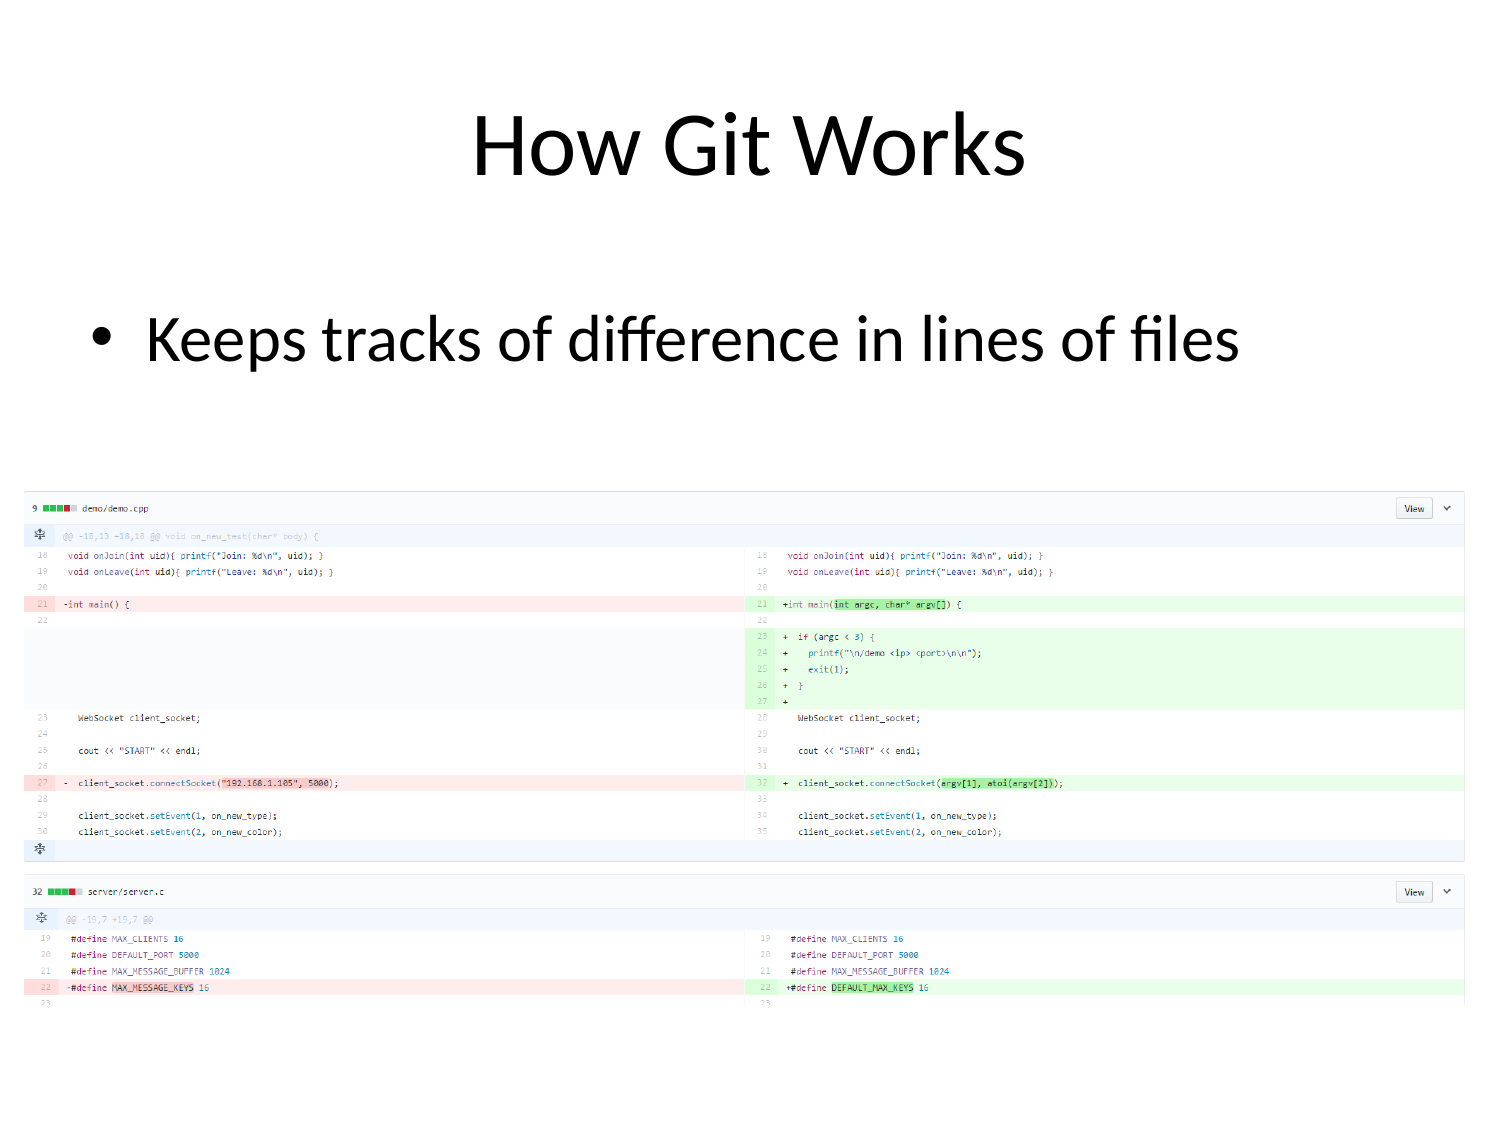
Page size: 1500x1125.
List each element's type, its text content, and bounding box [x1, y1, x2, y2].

picture [24, 487, 1476, 1006]
title How Git Works [75, 45, 1425, 233]
list Keeps tracks of difference in lines of files [75, 287, 1425, 485]
